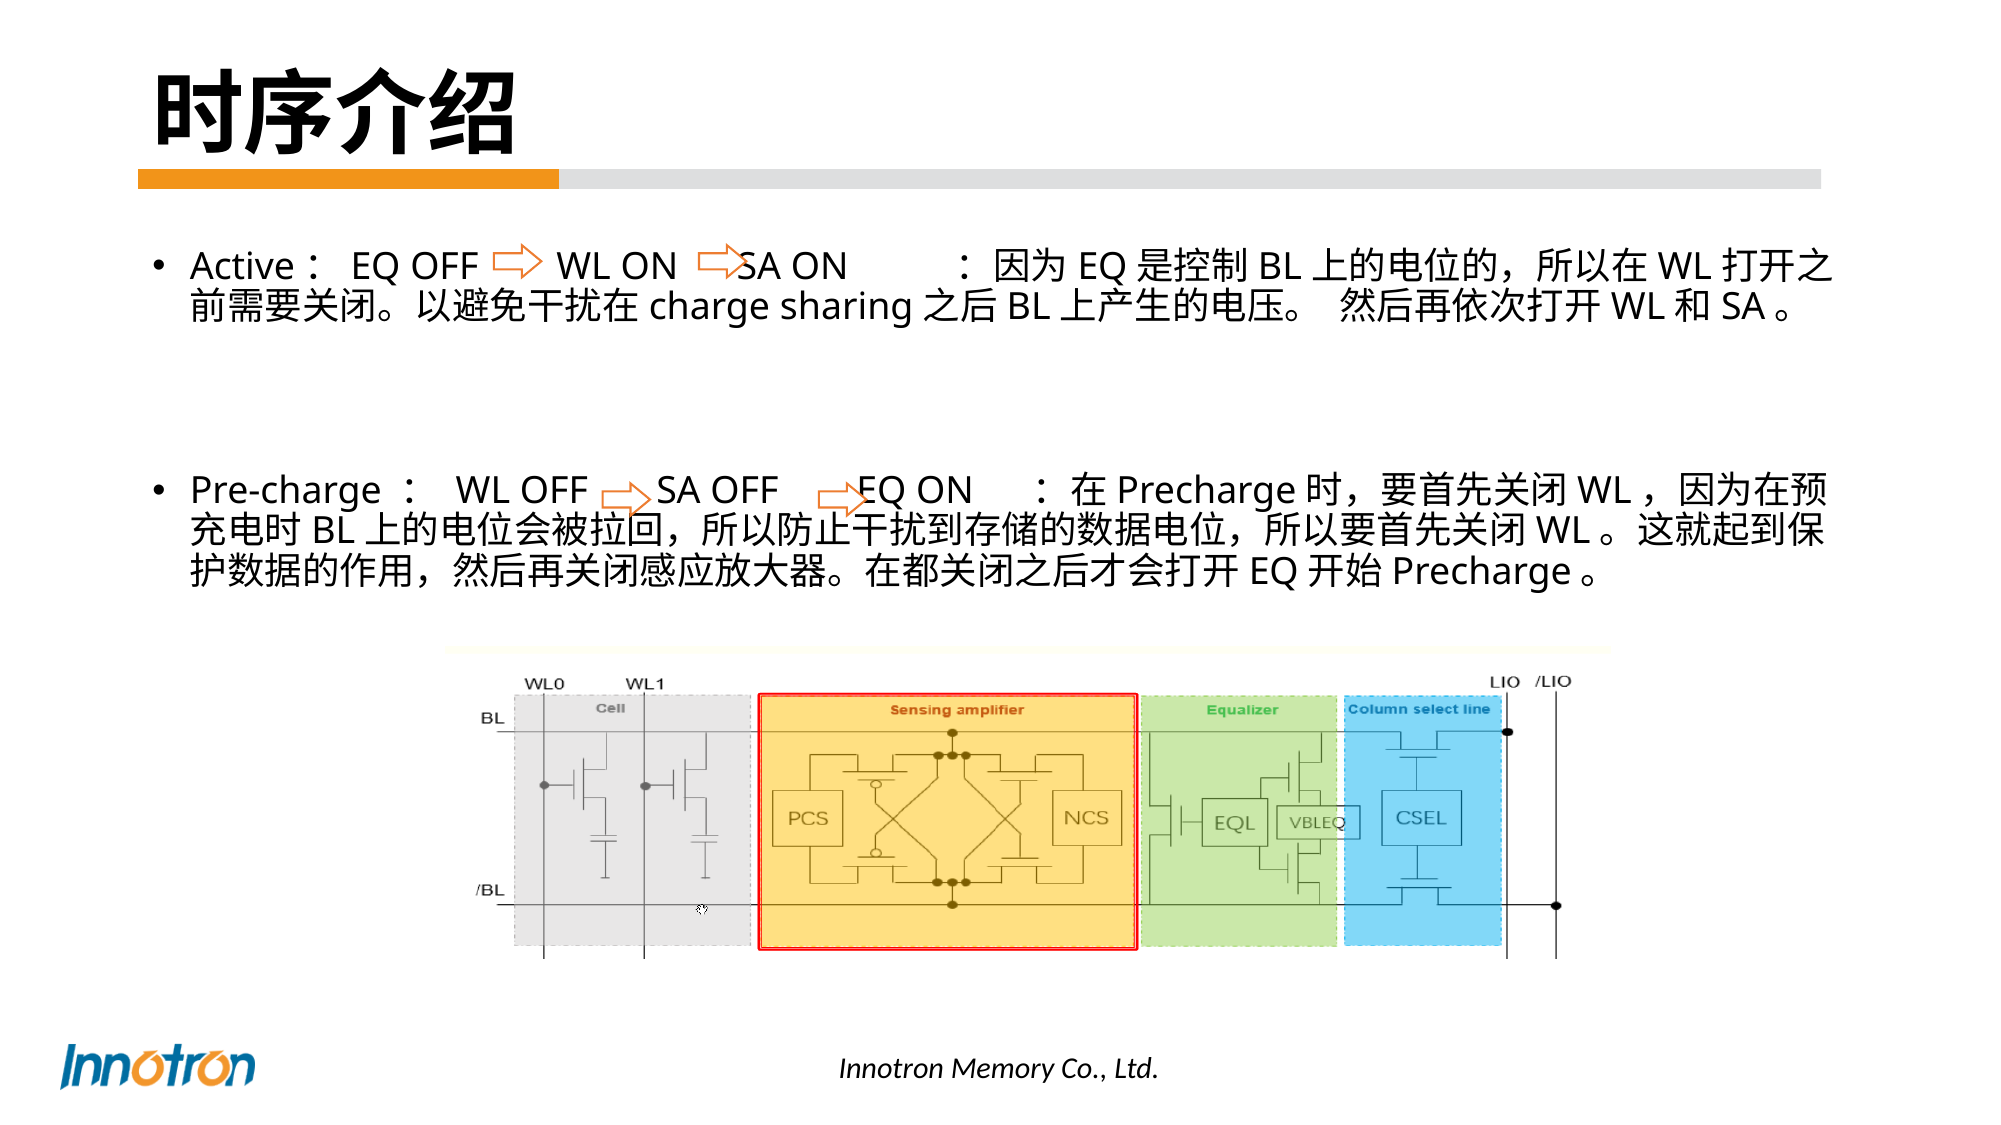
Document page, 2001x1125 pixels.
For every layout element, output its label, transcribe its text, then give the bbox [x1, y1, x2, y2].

picture [137, 168, 1822, 190]
text_box [697, 243, 749, 280]
text_box [601, 481, 652, 518]
text_box [817, 481, 868, 518]
picture [60, 1043, 255, 1091]
text_box [492, 243, 543, 280]
title 时序介绍 [137, 59, 1863, 278]
picture [445, 646, 1611, 959]
